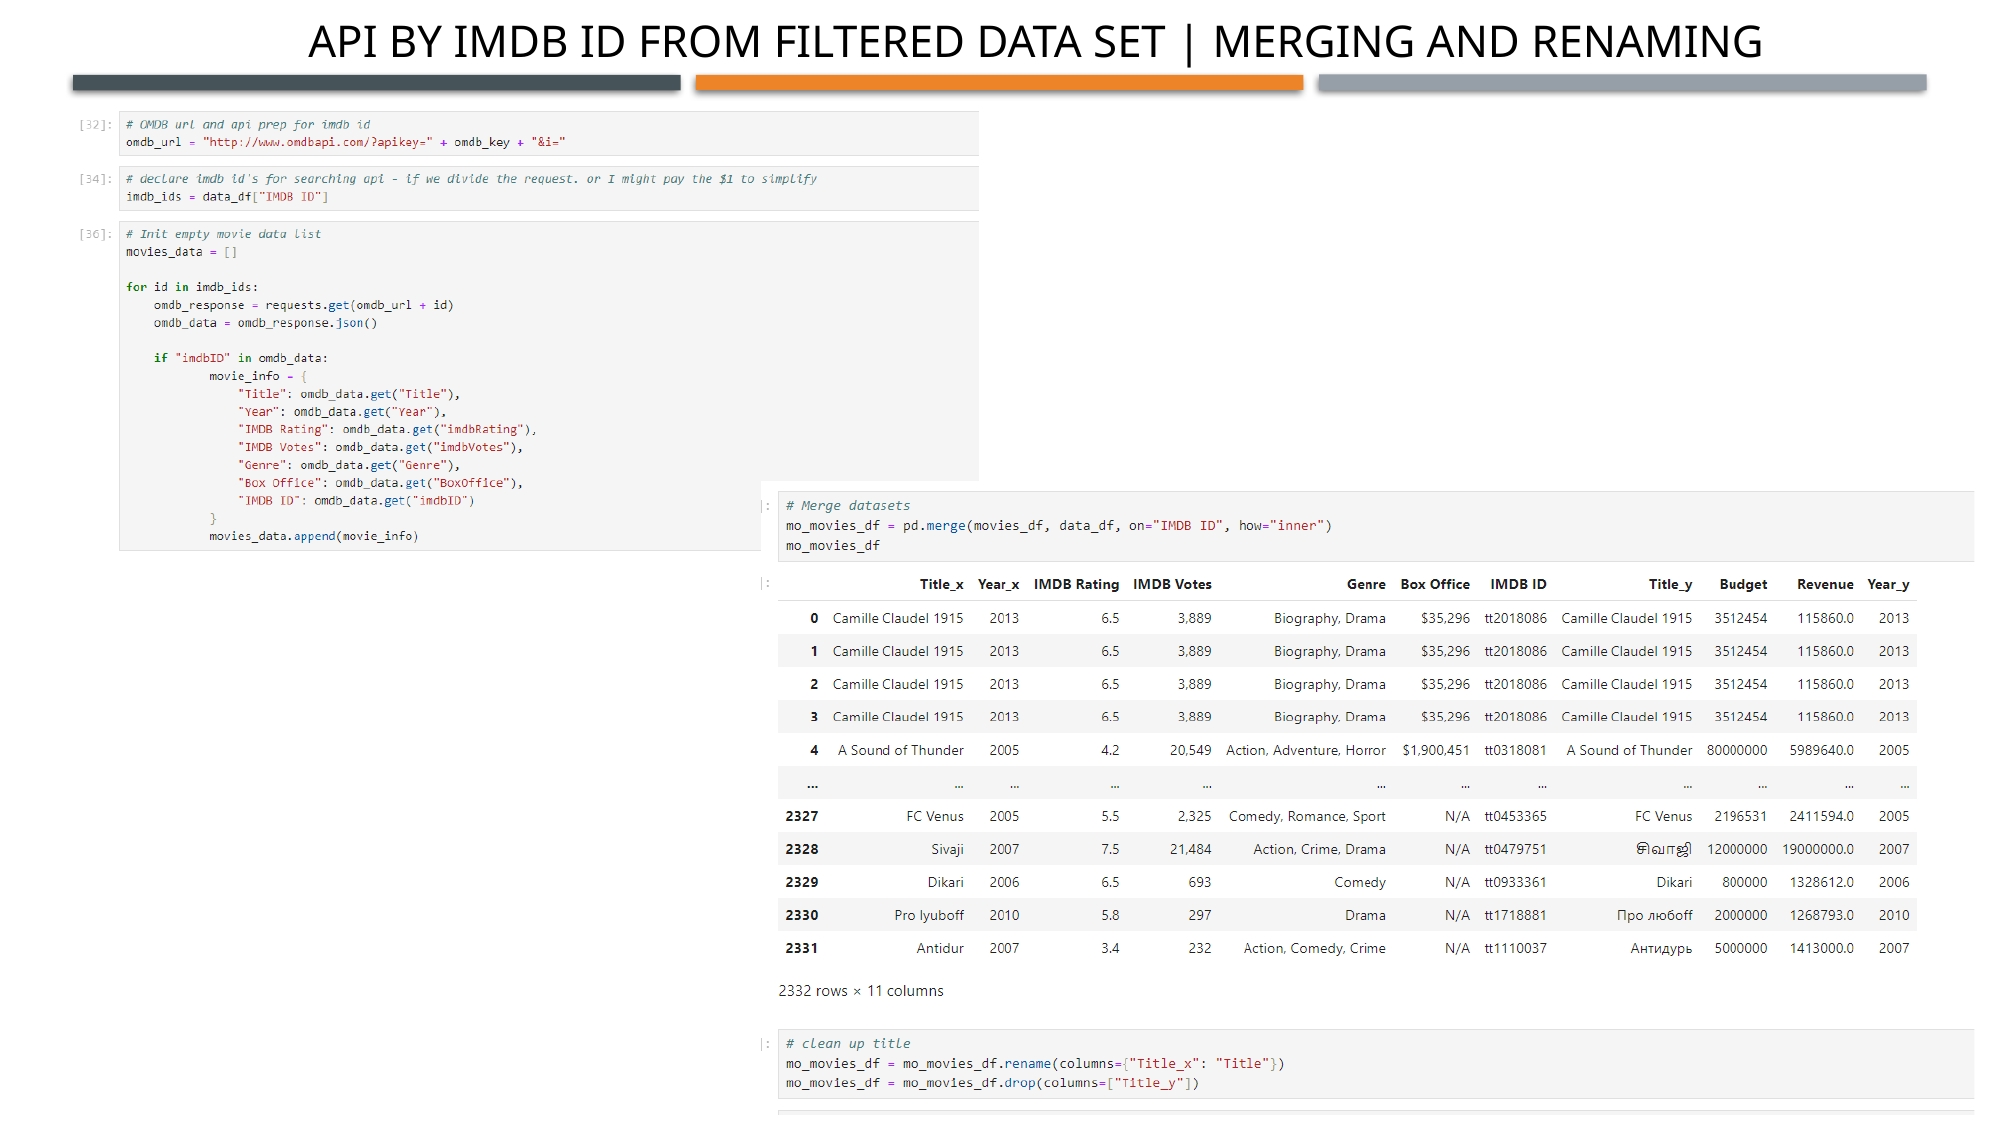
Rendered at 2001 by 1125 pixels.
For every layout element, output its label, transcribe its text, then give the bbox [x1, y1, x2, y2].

picture [58, 105, 1975, 1115]
text_box API by imdb id from filtered data set | merging and renaming [293, 0, 1786, 75]
